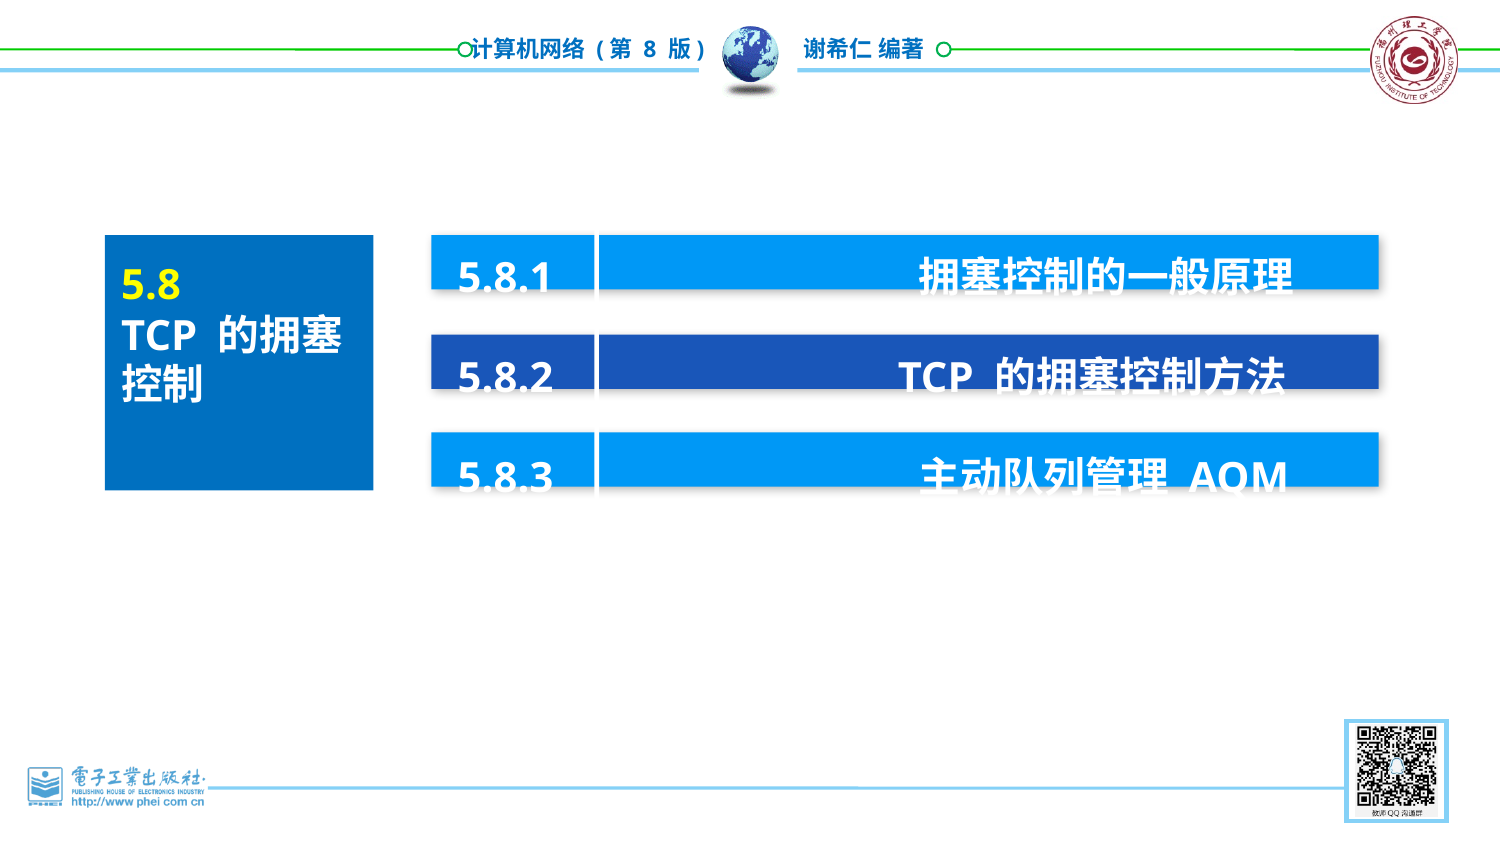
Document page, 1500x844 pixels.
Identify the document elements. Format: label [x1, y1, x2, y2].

text_box [431, 193, 1379, 519]
picture [720, 24, 780, 100]
text_box [104, 235, 374, 491]
picture [1355, 724, 1438, 817]
picture [1370, 16, 1458, 104]
picture [23, 764, 208, 809]
